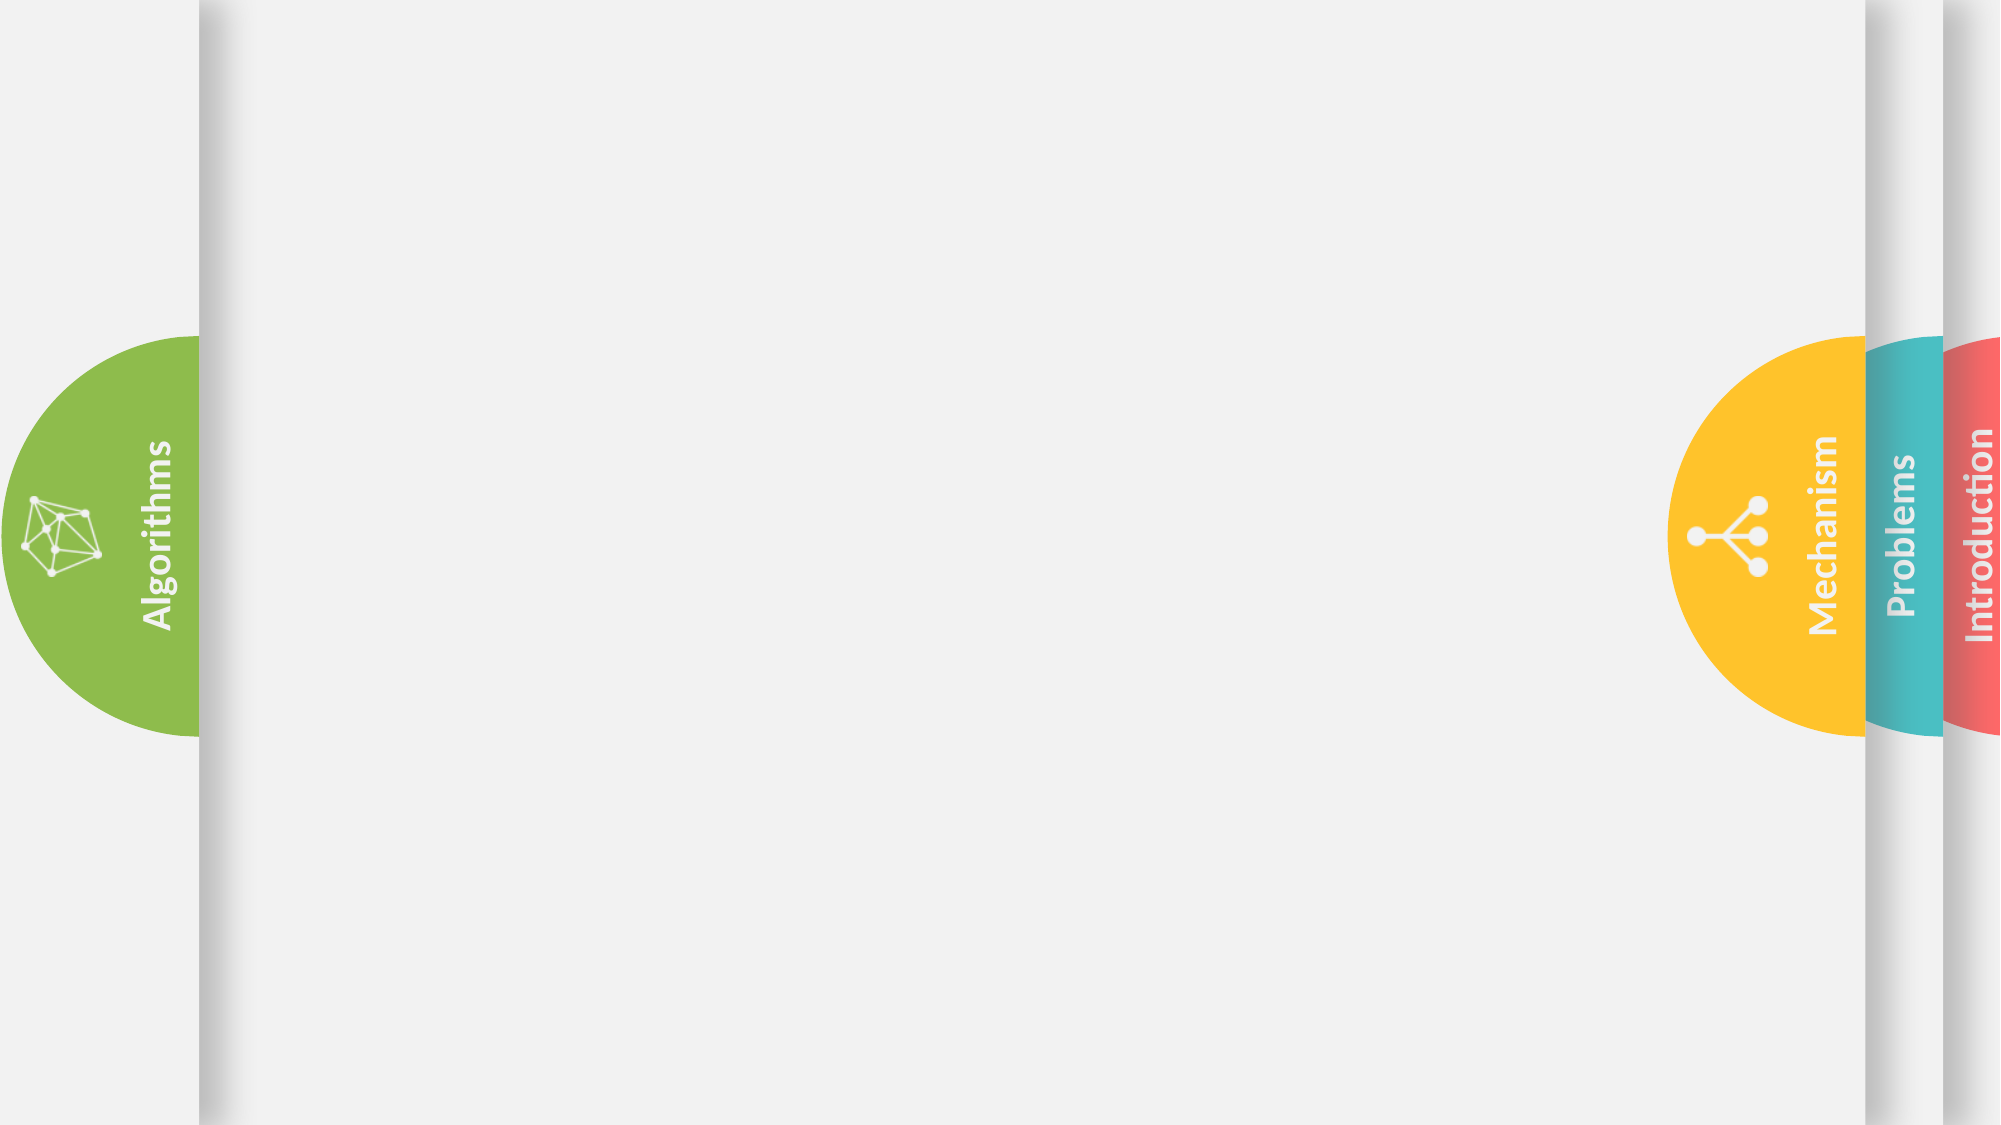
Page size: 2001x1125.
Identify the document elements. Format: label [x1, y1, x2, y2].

text_box [1944, 0, 2000, 1125]
text_box [200, 0, 1866, 1125]
text_box [1866, 0, 1944, 1125]
text_box [0, 0, 200, 1125]
